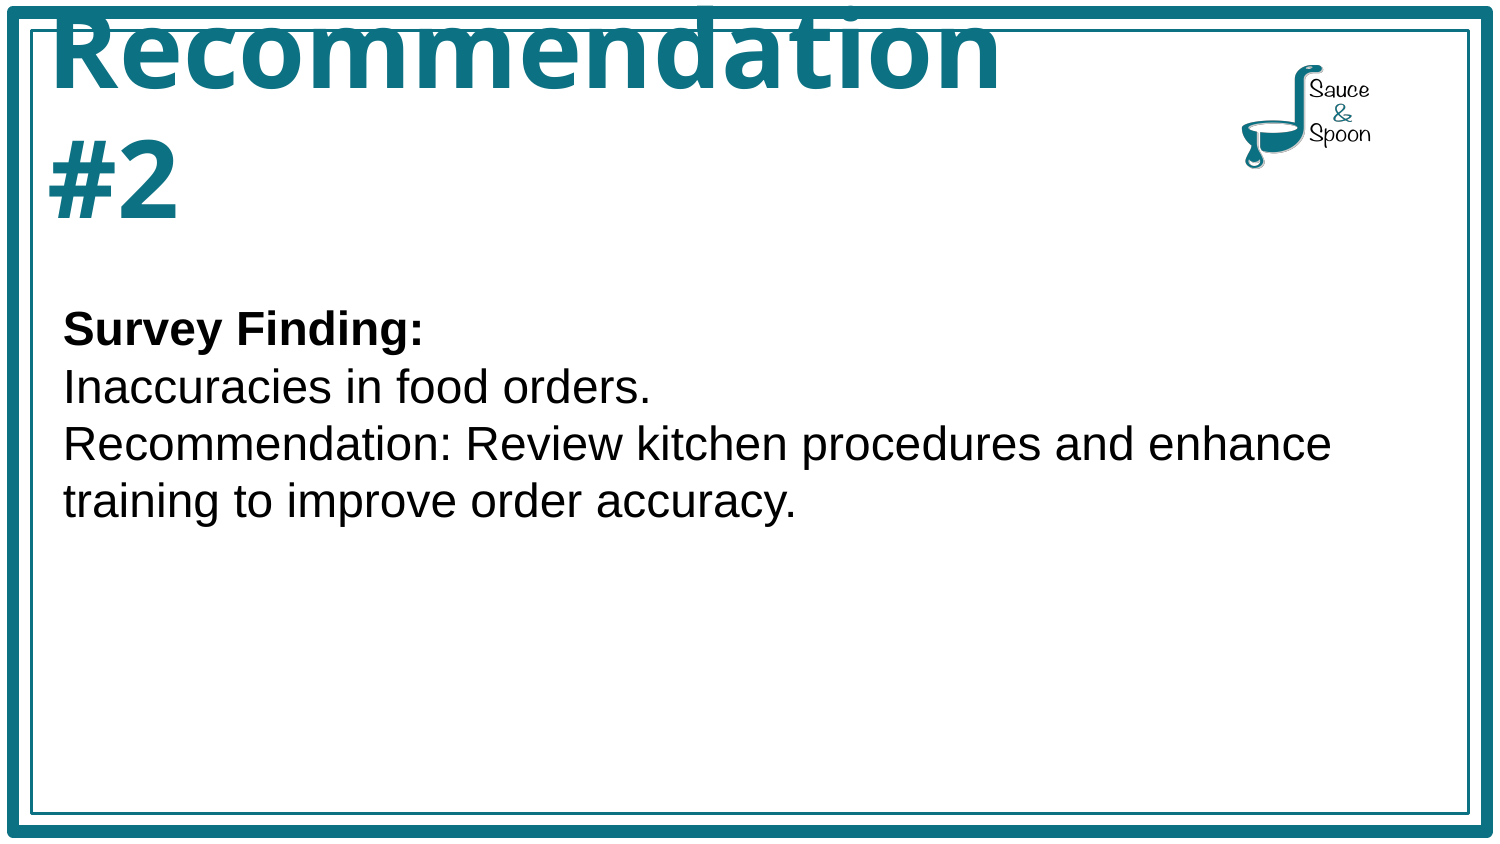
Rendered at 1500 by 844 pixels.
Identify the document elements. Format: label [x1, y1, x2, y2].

text_box [12, 12, 1488, 832]
picture [1218, 44, 1405, 191]
